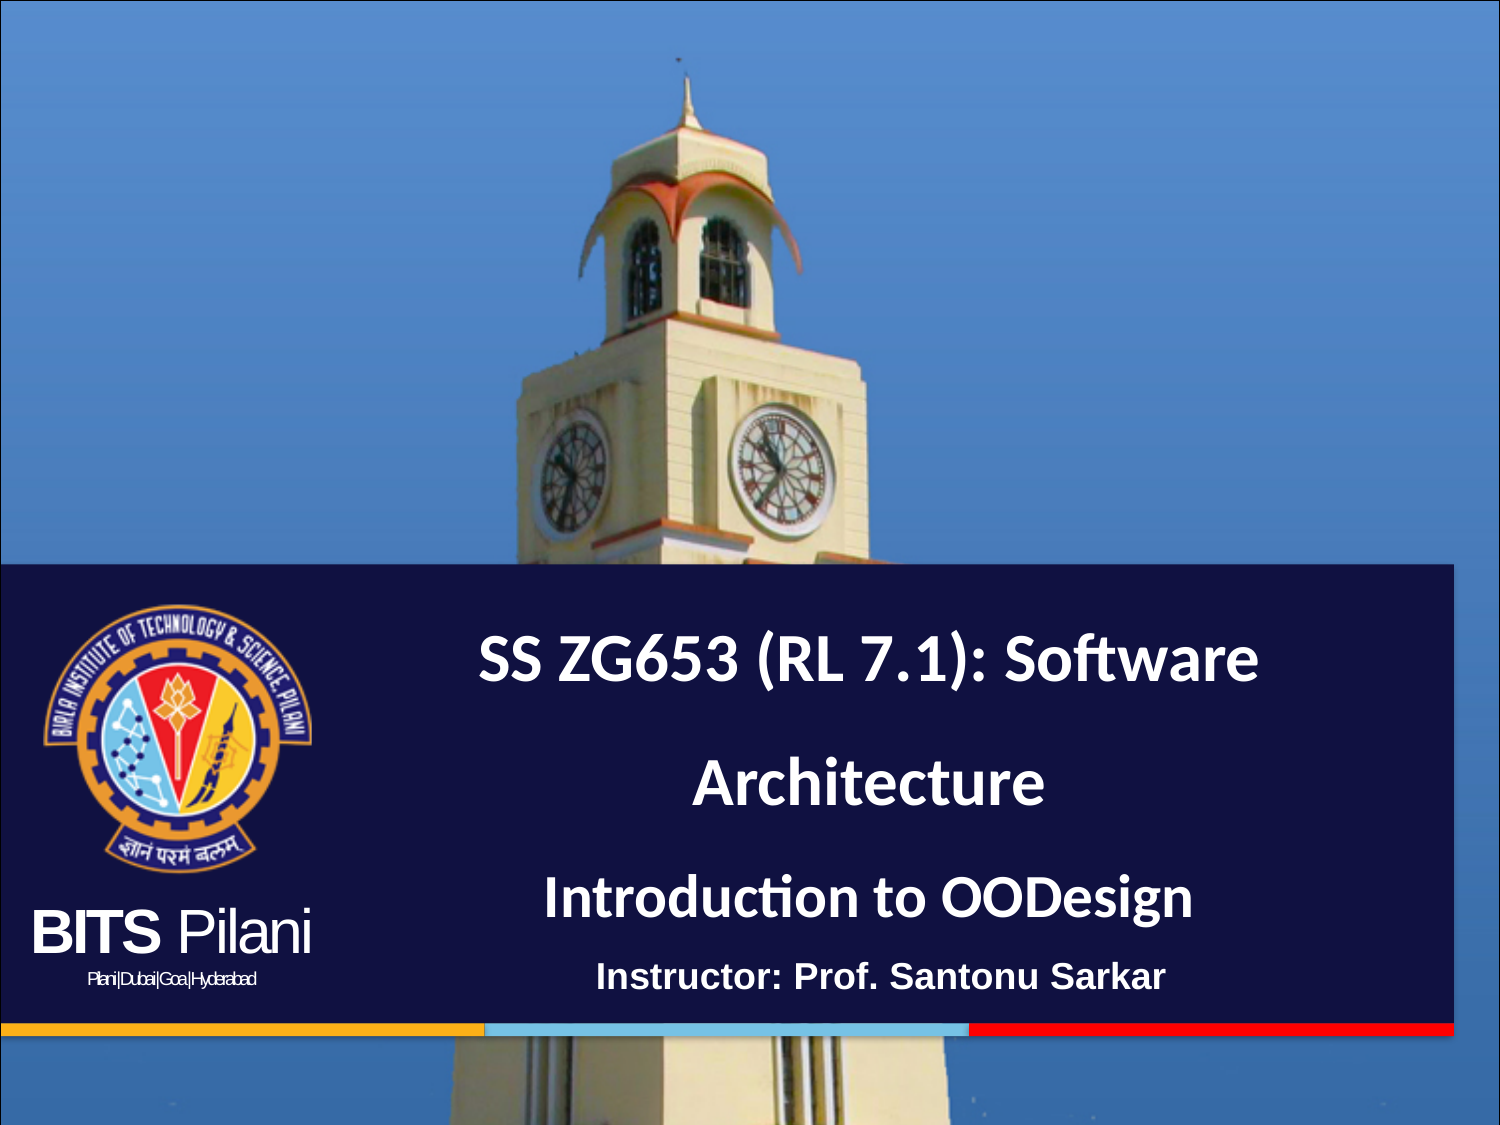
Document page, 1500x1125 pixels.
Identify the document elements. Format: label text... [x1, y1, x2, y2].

text_box Instructor: Prof. Santonu Sarkar [562, 944, 1200, 1005]
text_box [0, 0, 1500, 1125]
title SS ZG653 (RL 7.1): Software Architecture Introduction to OODesign [301, 563, 1438, 938]
